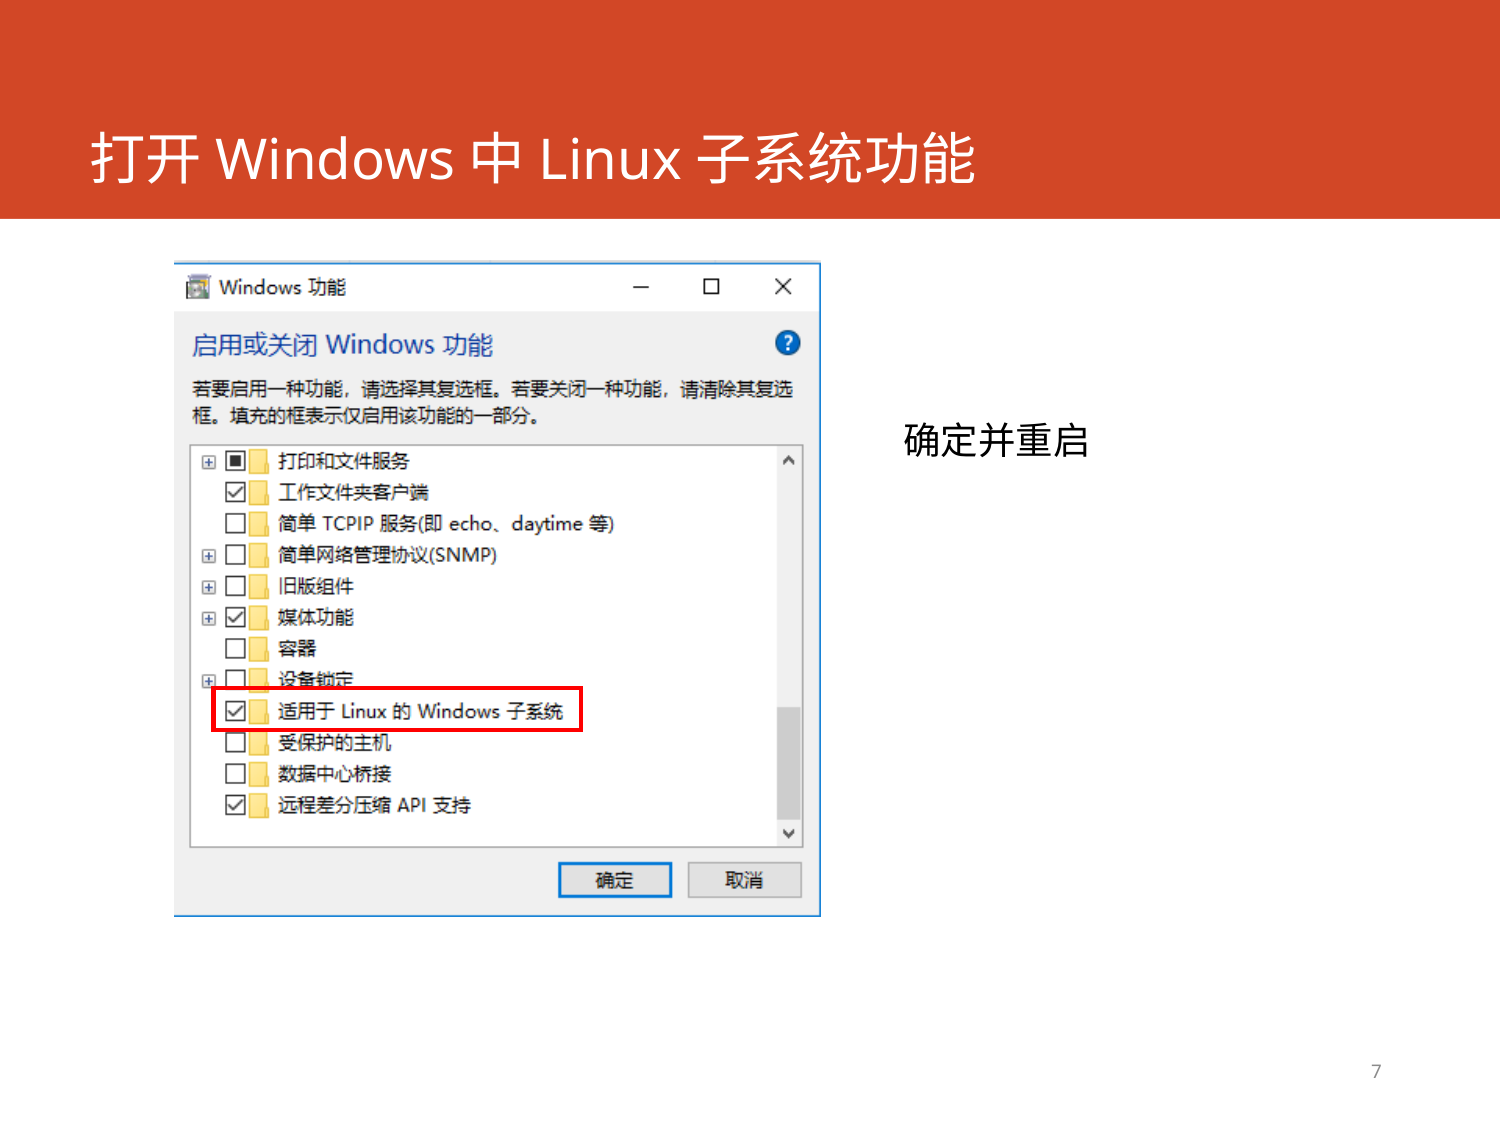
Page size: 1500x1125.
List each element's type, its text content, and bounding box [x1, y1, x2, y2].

text_box 确定并重启 [888, 409, 1280, 470]
slide_number 7 [993, 1042, 1397, 1103]
picture [174, 260, 821, 917]
title 打开Windows中Linux子系统功能 [74, 0, 1397, 199]
